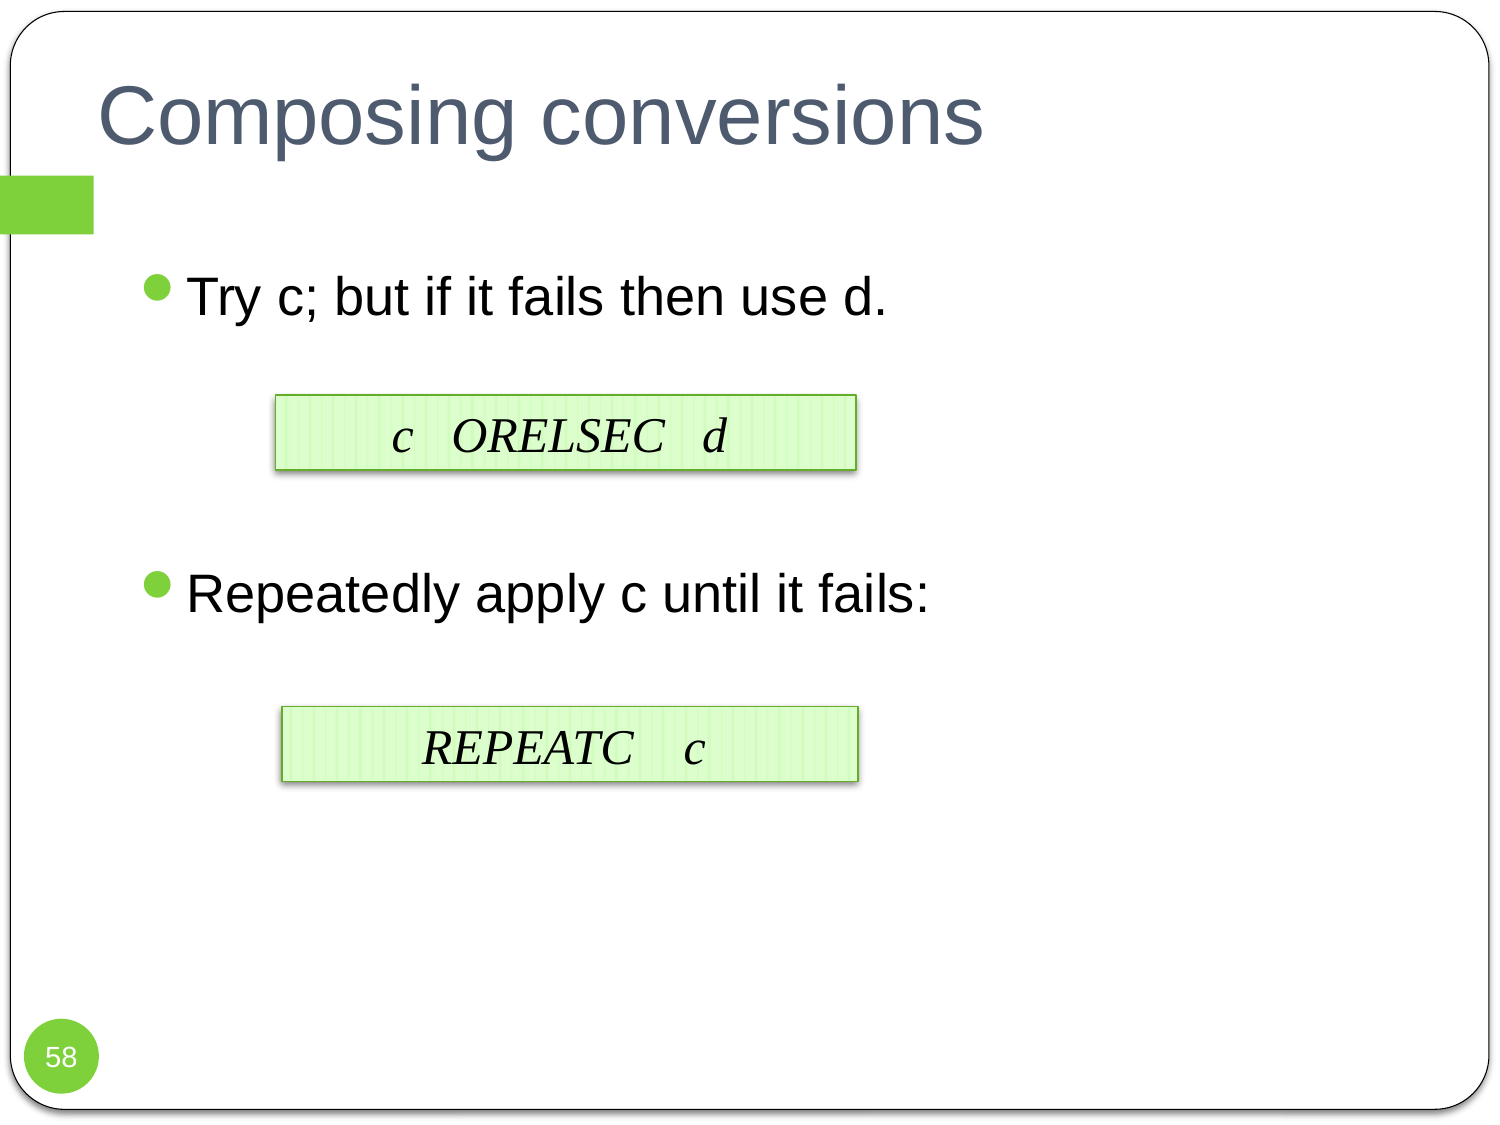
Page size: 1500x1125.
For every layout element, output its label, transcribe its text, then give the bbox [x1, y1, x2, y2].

list Try c; but if it fails then use d. Repeatedly apply c until it fails: [124, 266, 1388, 1030]
text_box c ORELSEC d [275, 394, 857, 471]
slide_number 58 [23, 1018, 99, 1094]
text_box REPEATC c [281, 706, 859, 782]
title Composing conversions [81, 44, 1454, 177]
